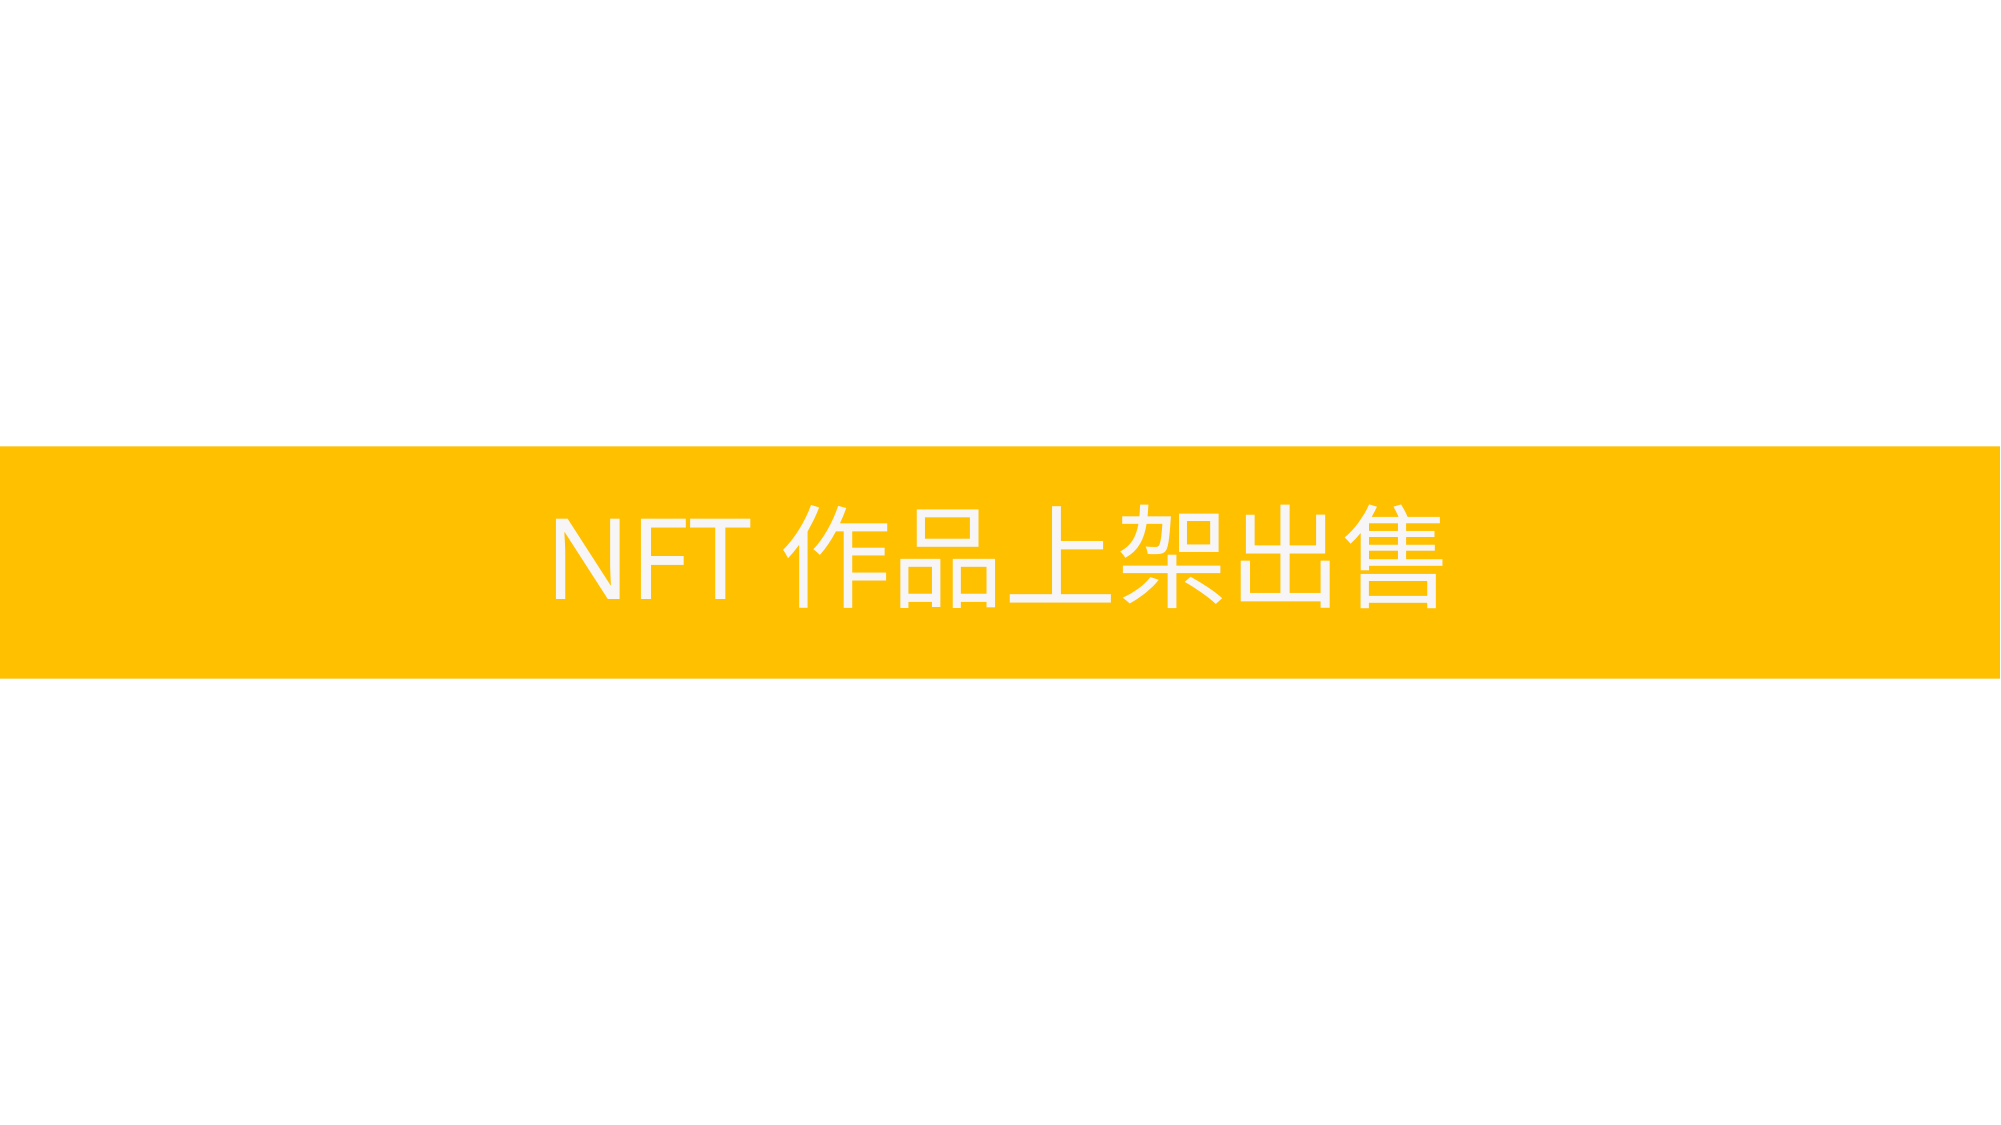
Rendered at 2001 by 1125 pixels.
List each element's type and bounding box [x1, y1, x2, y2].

text_box [0, 446, 2000, 679]
